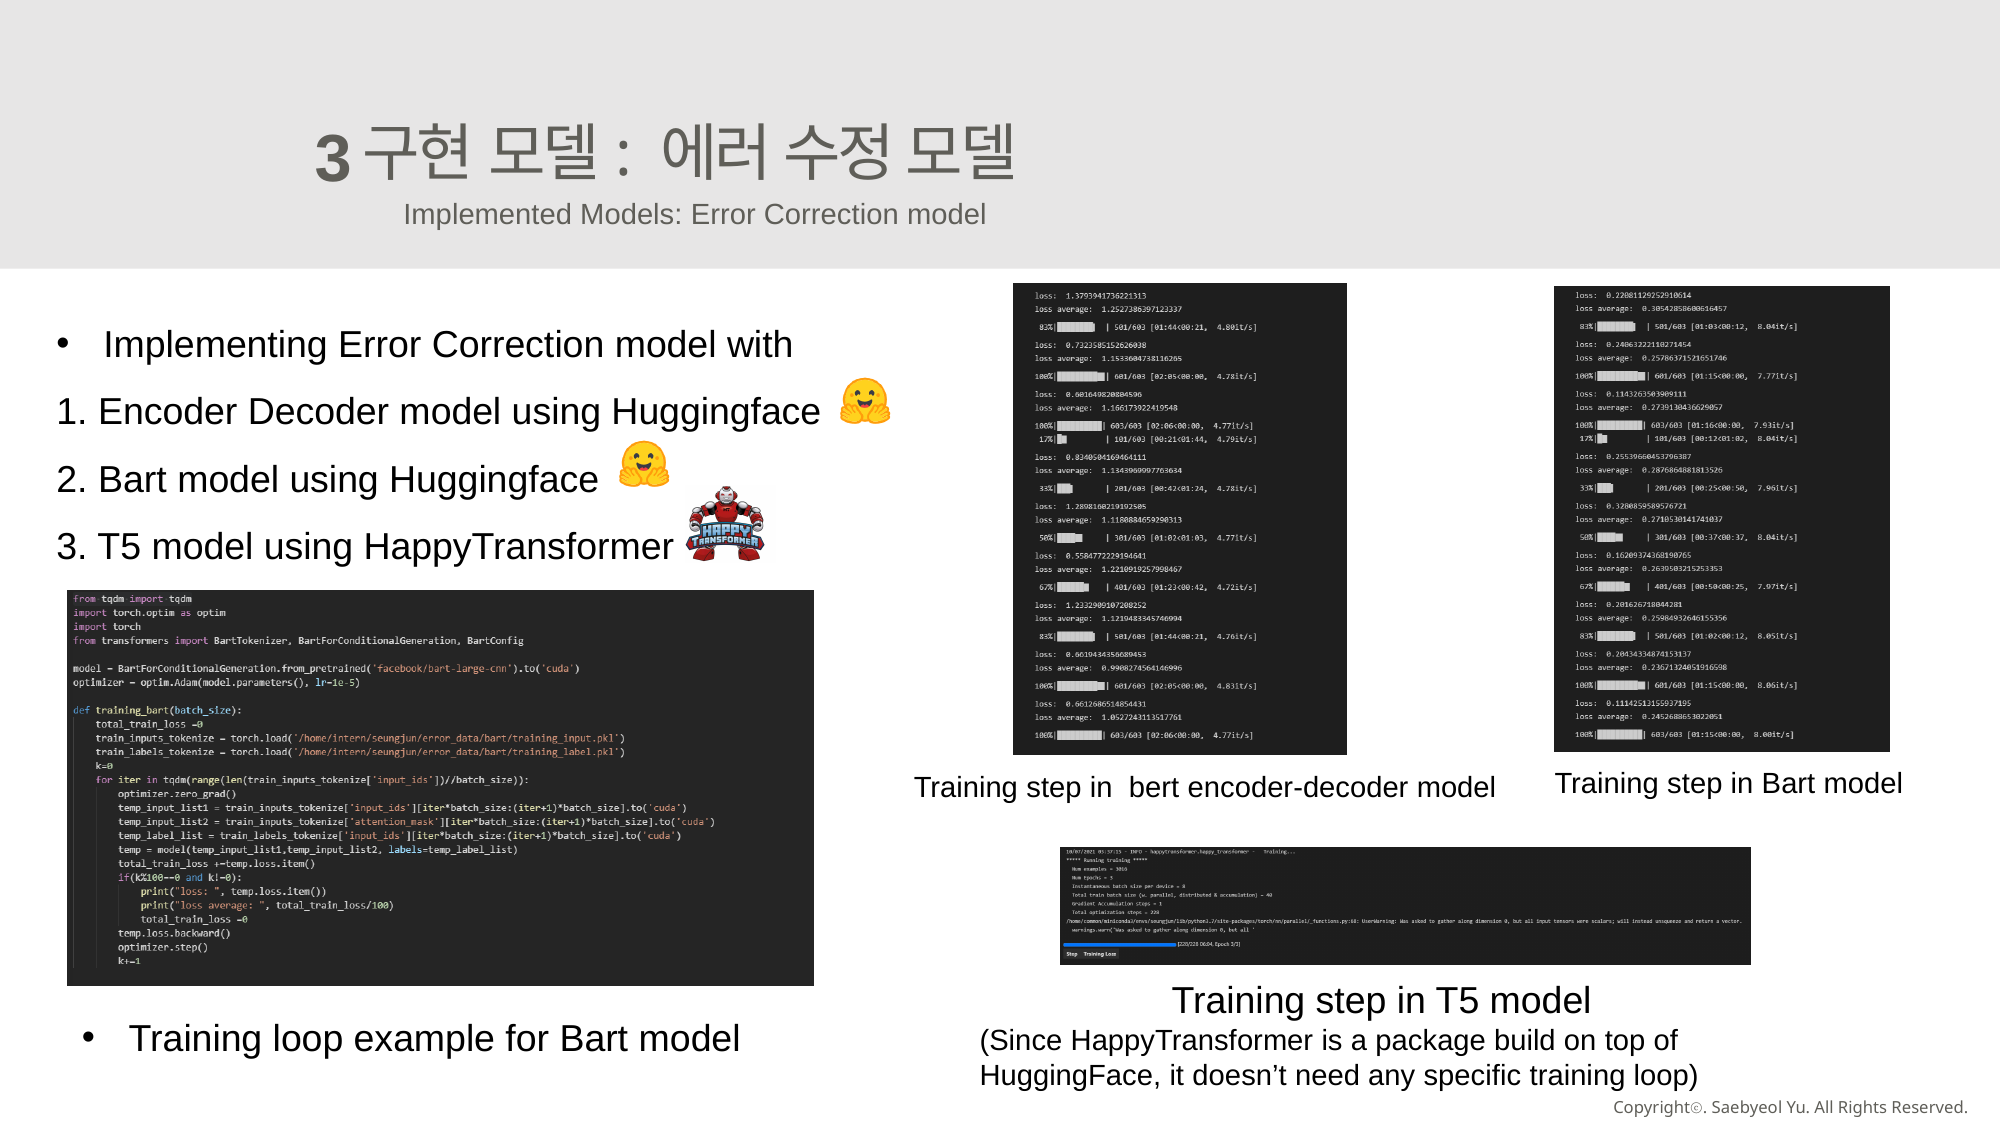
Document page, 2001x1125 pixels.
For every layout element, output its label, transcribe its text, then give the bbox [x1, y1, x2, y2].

picture [685, 485, 776, 563]
text_box Training loop example for Bart model [67, 1006, 814, 1067]
text_box Training step in T5 model (Since HappyTransformer is a package build on top of HuggingFace, it doesn’t need any specific training loop) [964, 968, 1879, 1099]
picture [1060, 847, 1751, 965]
text_box Training step in Bart model [1539, 756, 2000, 807]
picture [1554, 286, 1890, 752]
picture [67, 590, 814, 986]
text_box 3 [299, 106, 367, 202]
picture [1012, 283, 1347, 755]
text_box Implementing Error Correction model with 1. Encoder Decoder model using Huggingface 2. Bart model using Huggingface 3. T5 model using HappyTransformer [41, 289, 1012, 575]
picture [608, 436, 678, 493]
text_box Implemented Models: Error Correction model [388, 188, 1003, 239]
picture [830, 373, 899, 430]
text_box 구현 모델: 에러 수정 모델 [347, 105, 1033, 196]
text_box [0, 0, 2000, 270]
text_box Training step in bert encoder-decoder model [898, 761, 1545, 811]
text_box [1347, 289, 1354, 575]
